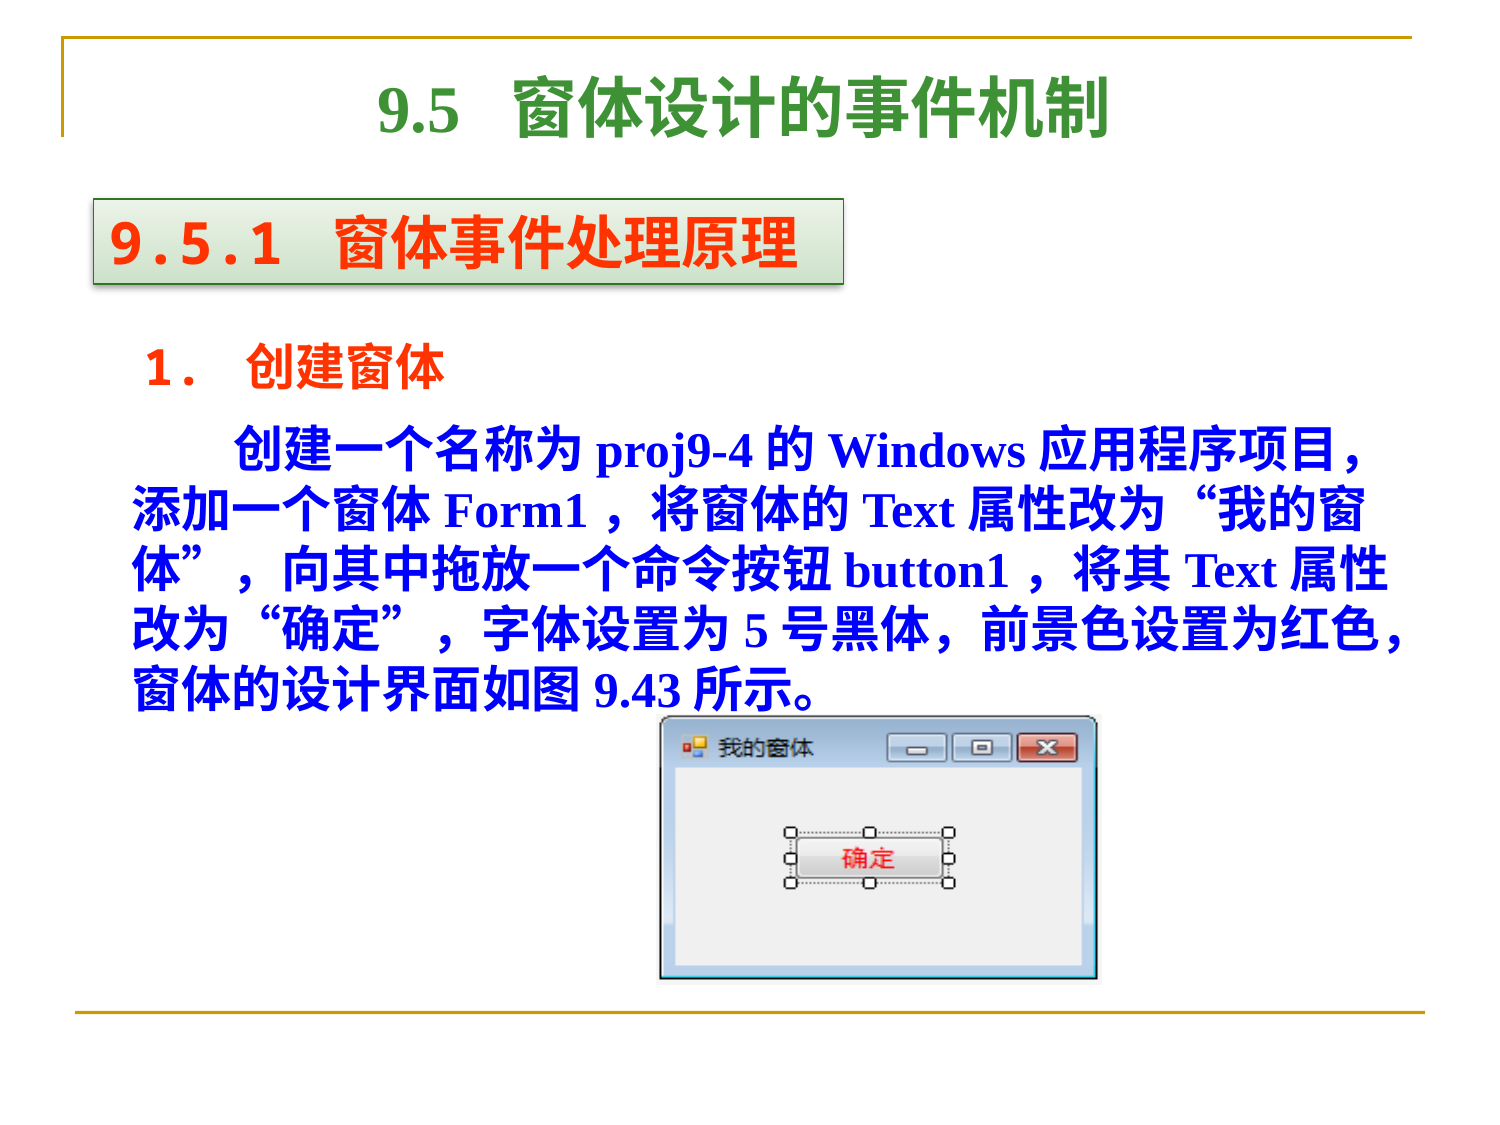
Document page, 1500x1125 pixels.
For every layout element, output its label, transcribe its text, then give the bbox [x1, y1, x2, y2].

text_box 9.5.1 窗体事件处理原理 [93, 198, 844, 285]
text_box 9.5 窗体设计的事件机制 [304, 58, 1184, 154]
picture [655, 714, 1102, 985]
text_box 1. 创建窗体 [128, 328, 797, 403]
text_box 创建一个名称为proj9-4的Windows应用程序项目，添加一个窗体Form1，将窗体的Text属性改为“我的窗体”，向其中拖放一个命令按钮button1，将其Text属性改为“确定”，字体设置为5号黑体，前景色设置为红色，窗体的设计界面如图9.43所示。 [117, 410, 1453, 725]
